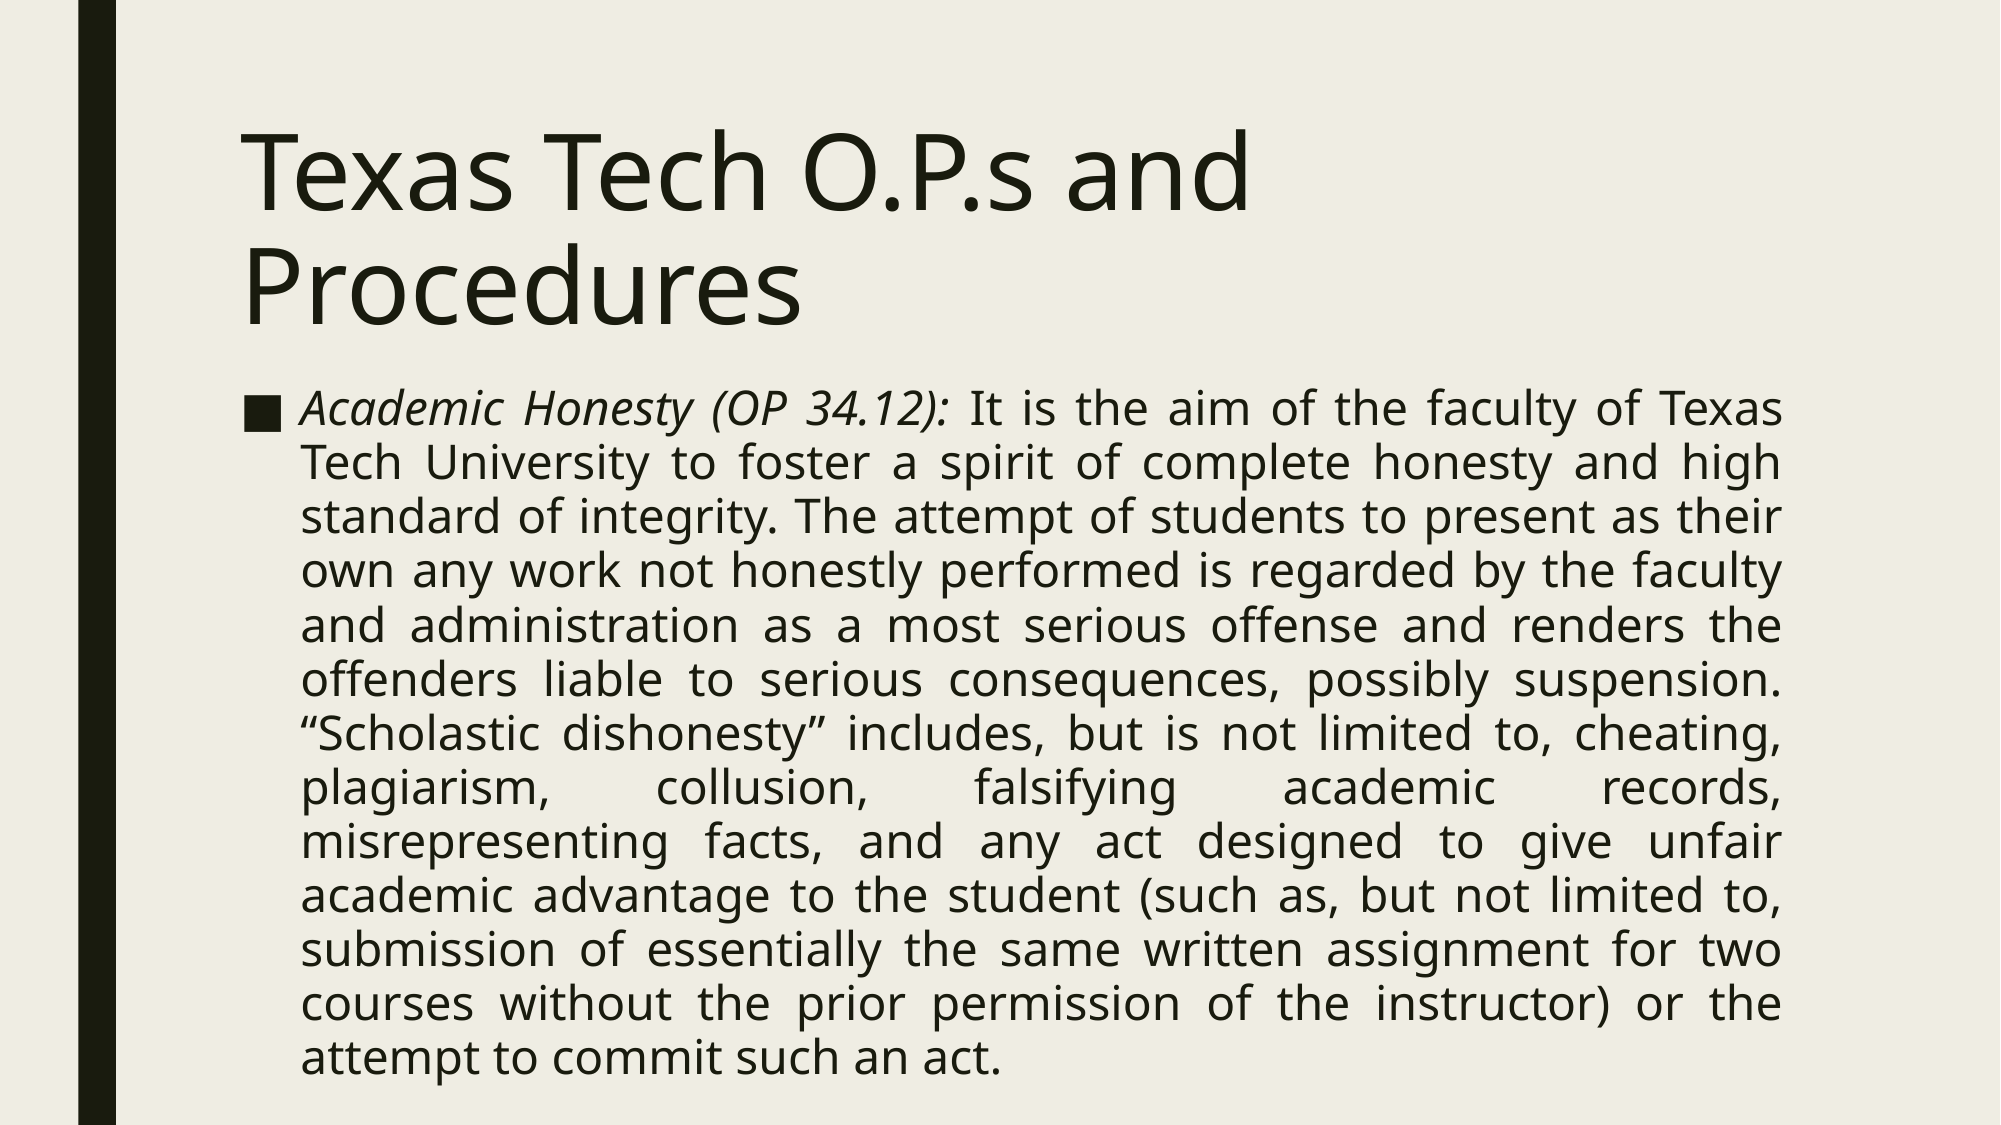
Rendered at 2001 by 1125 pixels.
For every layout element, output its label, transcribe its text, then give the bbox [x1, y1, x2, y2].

title Texas Tech O.P.s and Procedures [225, 112, 1800, 357]
list Academic Honesty (OP 34.12): It is the aim of the faculty of Texas Tech University to foster a spirit of complete honesty and high standard of integrity. The attempt of students to present as their own any work not honestly performed is regarded by the faculty and administration as a most serious offense and renders the offenders liable to serious consequences, possibly suspension. “Scholastic dishonesty” includes, but is not limited to, cheating, plagiarism, collusion, falsifying academic records, misrepresenting facts, and any act designed to give unfair academic advantage to the student (such as, but not limited to, submission of essentially the same written assignment for two courses without the prior permission of the instructor) or the attempt to commit such an act. [225, 375, 1800, 1095]
